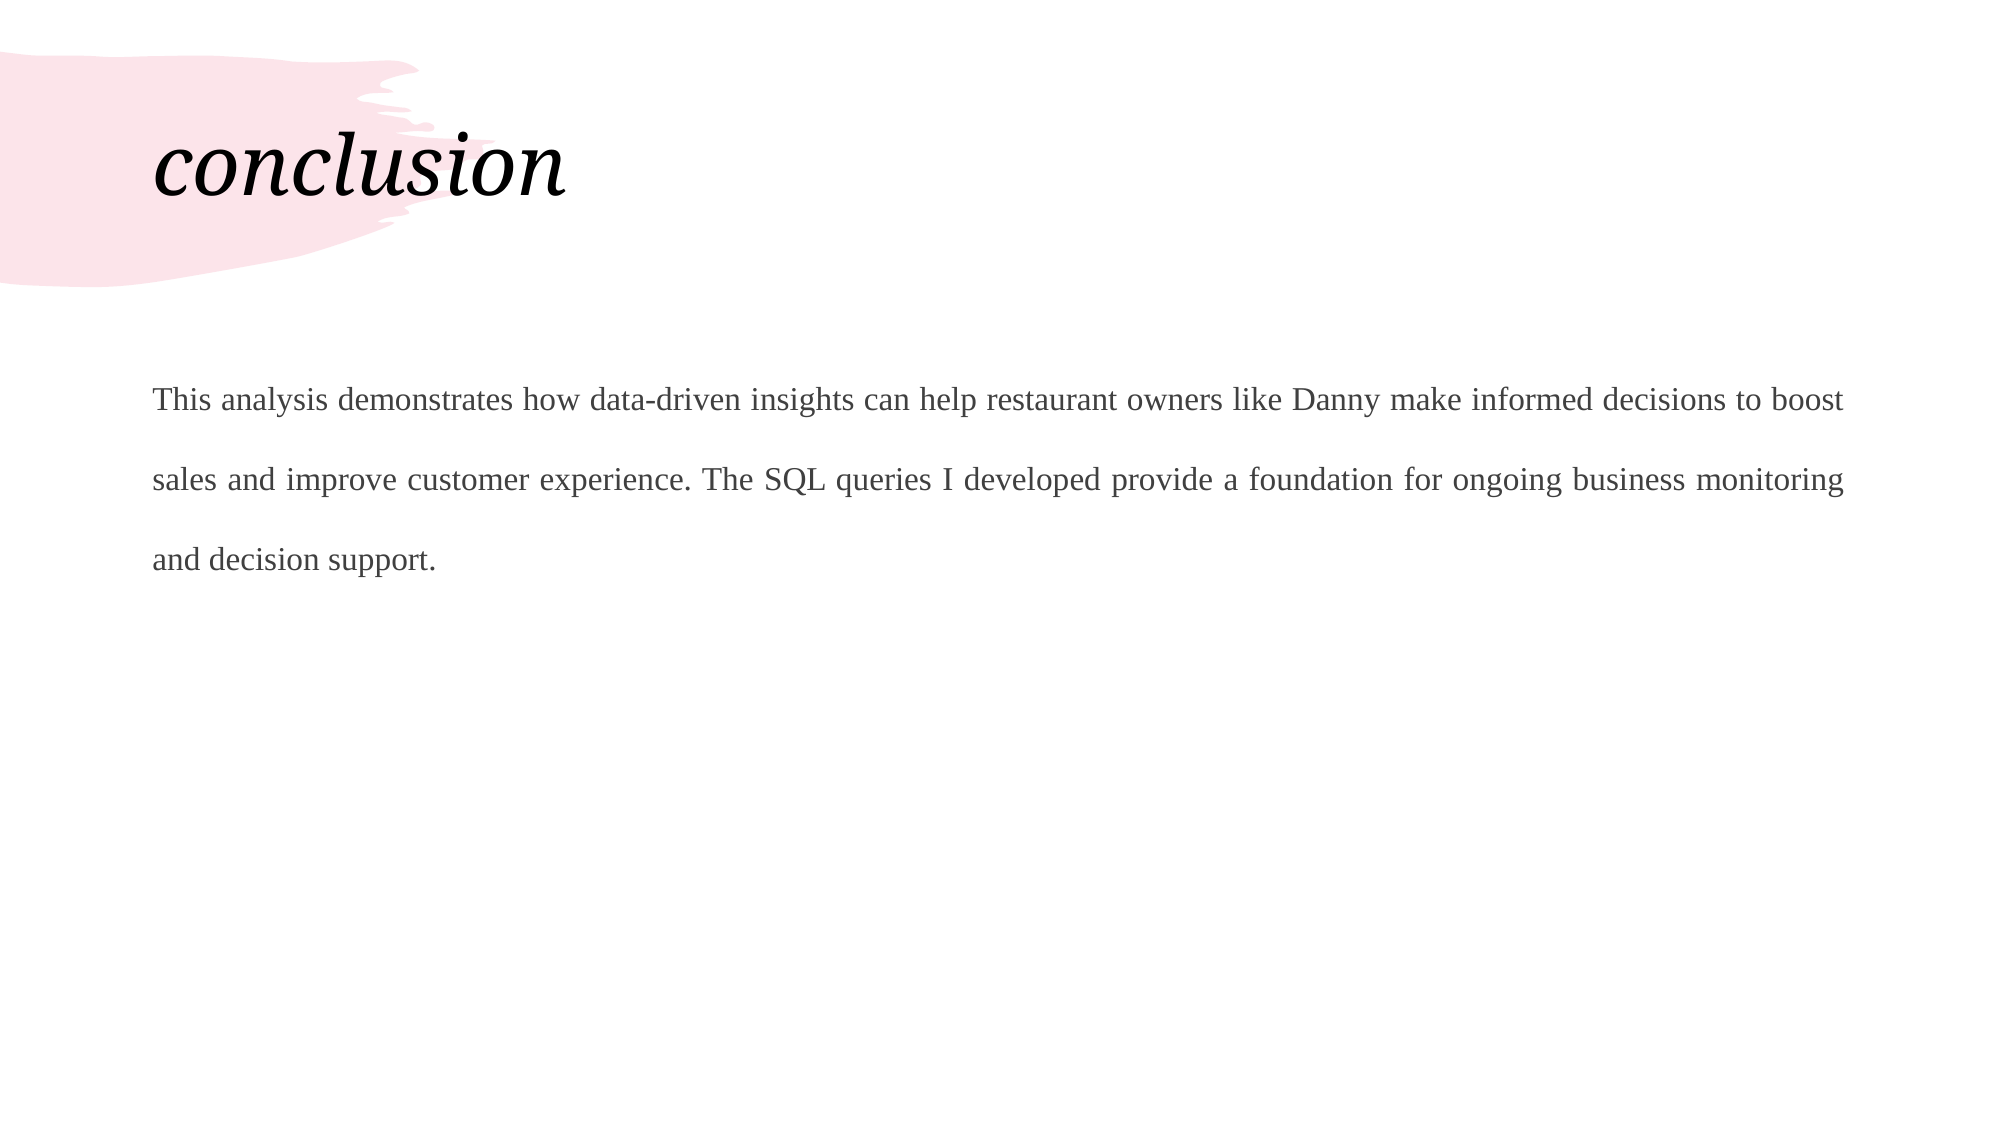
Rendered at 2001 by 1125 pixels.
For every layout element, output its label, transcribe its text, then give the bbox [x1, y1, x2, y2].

list This analysis demonstrates how data-driven insights can help restaurant owners like Danny make informed decisions to boost sales and improve customer experience. The SQL queries I developed provide a foundation for ongoing business monitoring and decision support. [137, 329, 1863, 1013]
title conclusion [137, 59, 1863, 278]
